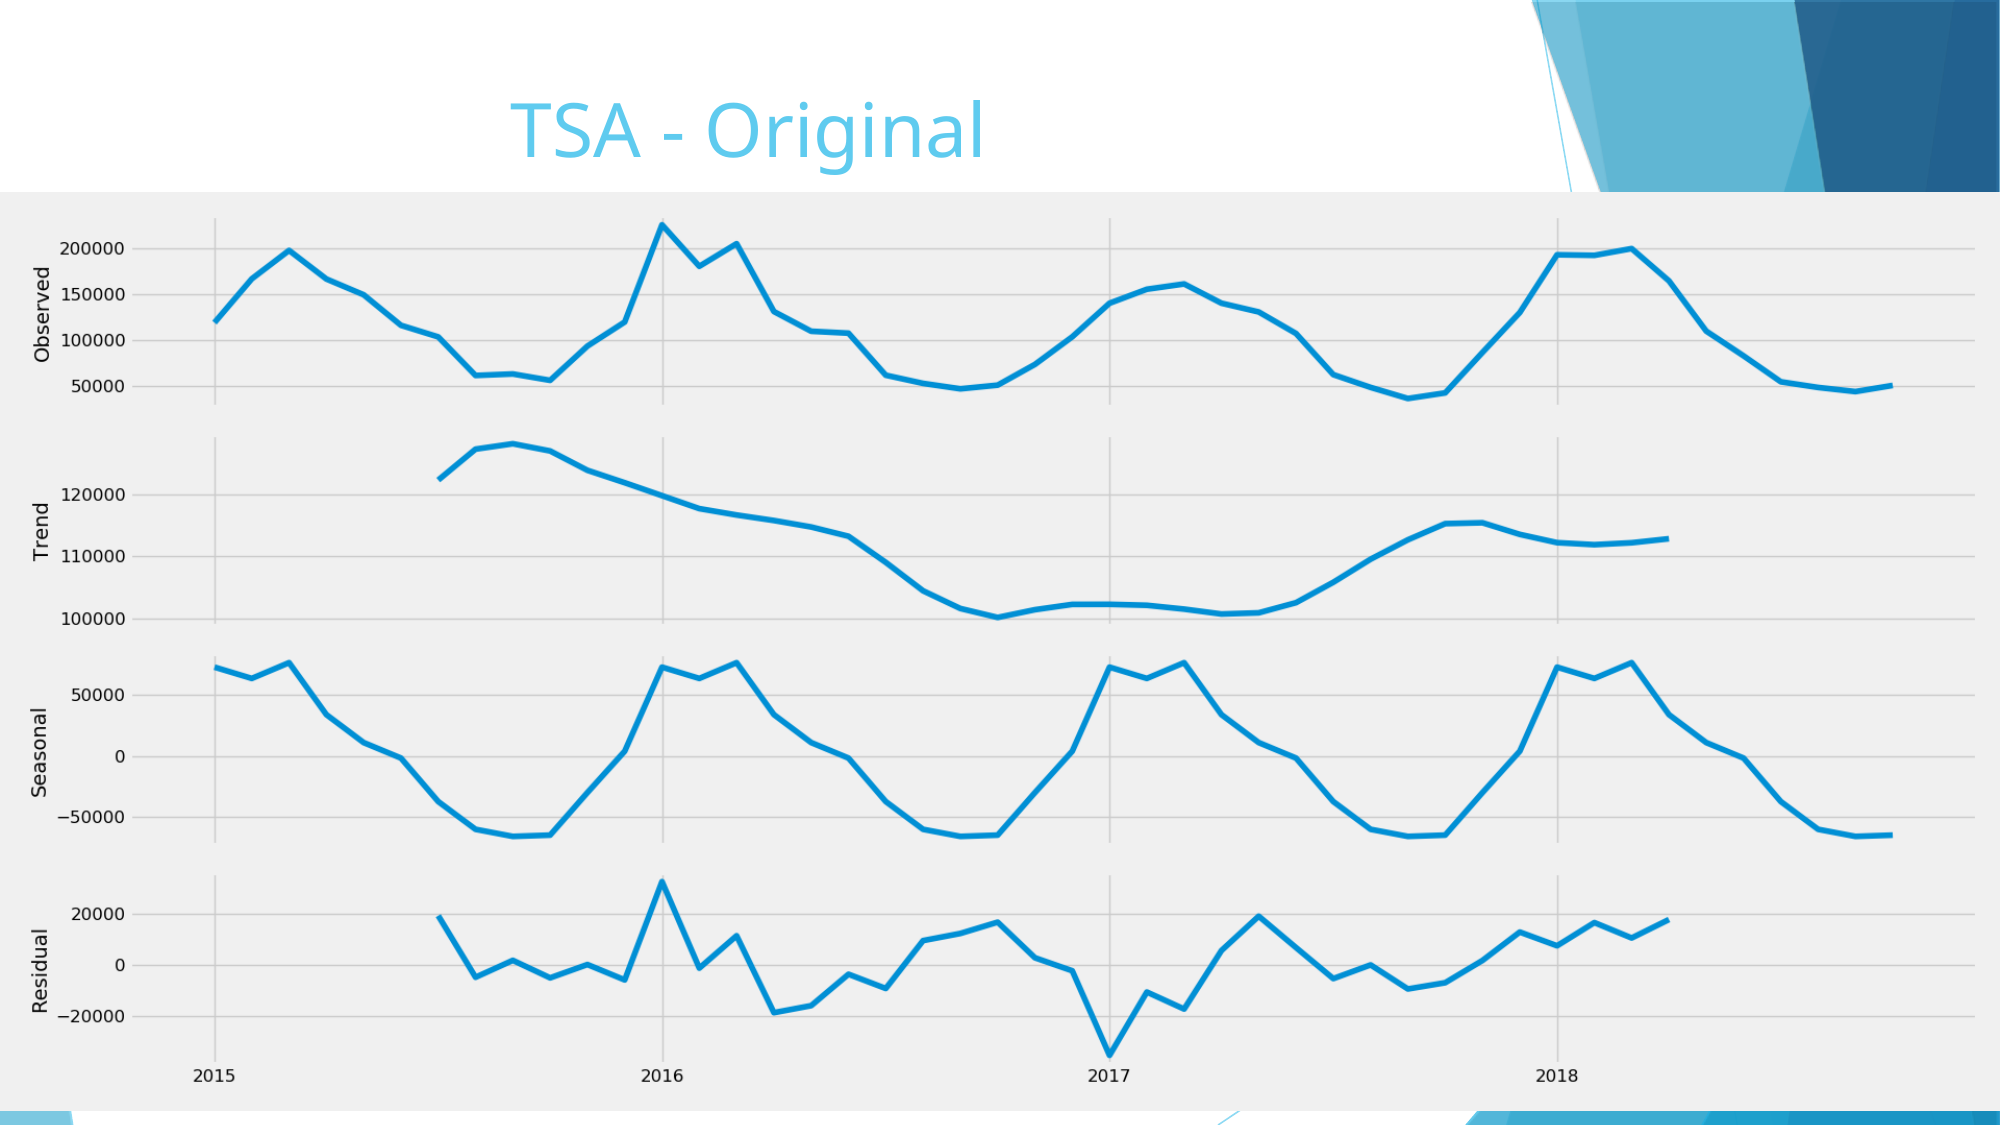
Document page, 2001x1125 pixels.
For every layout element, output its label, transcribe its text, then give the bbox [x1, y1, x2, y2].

picture [0, 192, 2000, 1111]
text_box TSA - Original [496, 75, 1406, 189]
